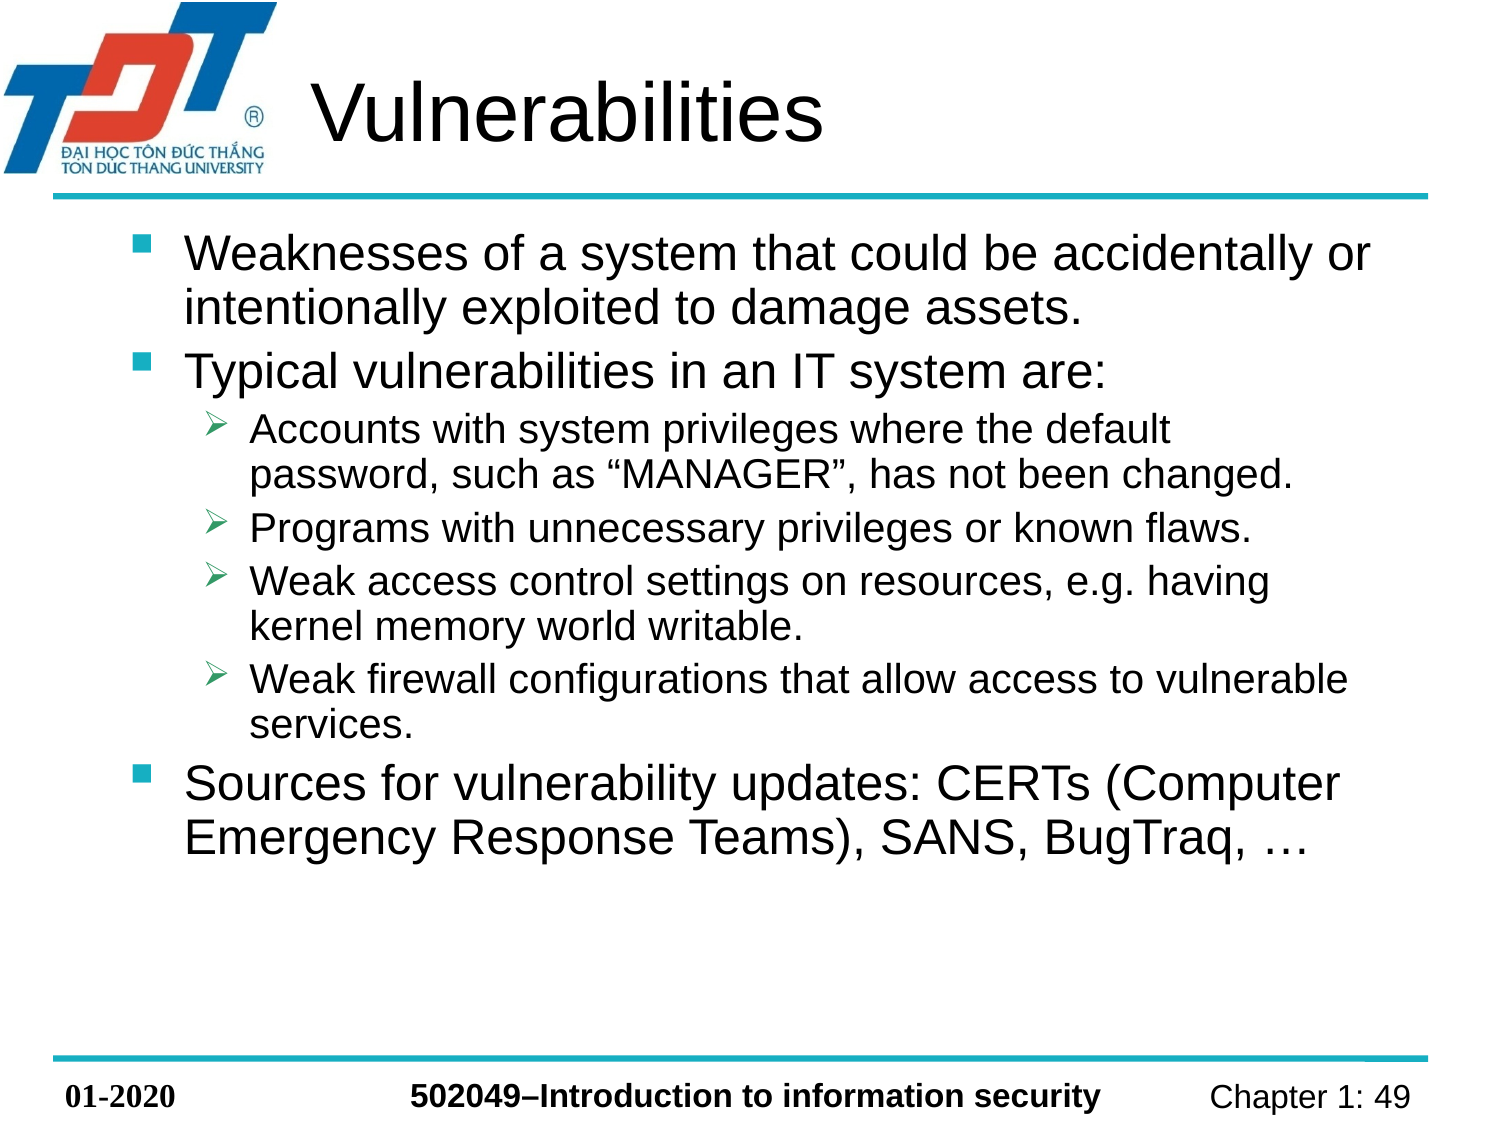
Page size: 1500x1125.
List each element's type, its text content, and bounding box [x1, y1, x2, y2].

list Weaknesses of a system that could be accidentally or intentionally exploited to damage assets. Typical vulnerabilities in an IT system are: Accounts with system privileges where the default password, such as “MANAGER”, has not been changed. Programs with unnecessary privileges or known flaws. Weak access control settings on resources, e.g. having kernel memory world writable. Weak firewall configurations that allow access to vulnerable services. Sources for vulnerability updates: CERTs (Computer Emergency Response Teams), SANS, BugTraq, … [112, 220, 1388, 976]
picture [3, 2, 277, 174]
title Vulnerabilities [295, 42, 1500, 173]
